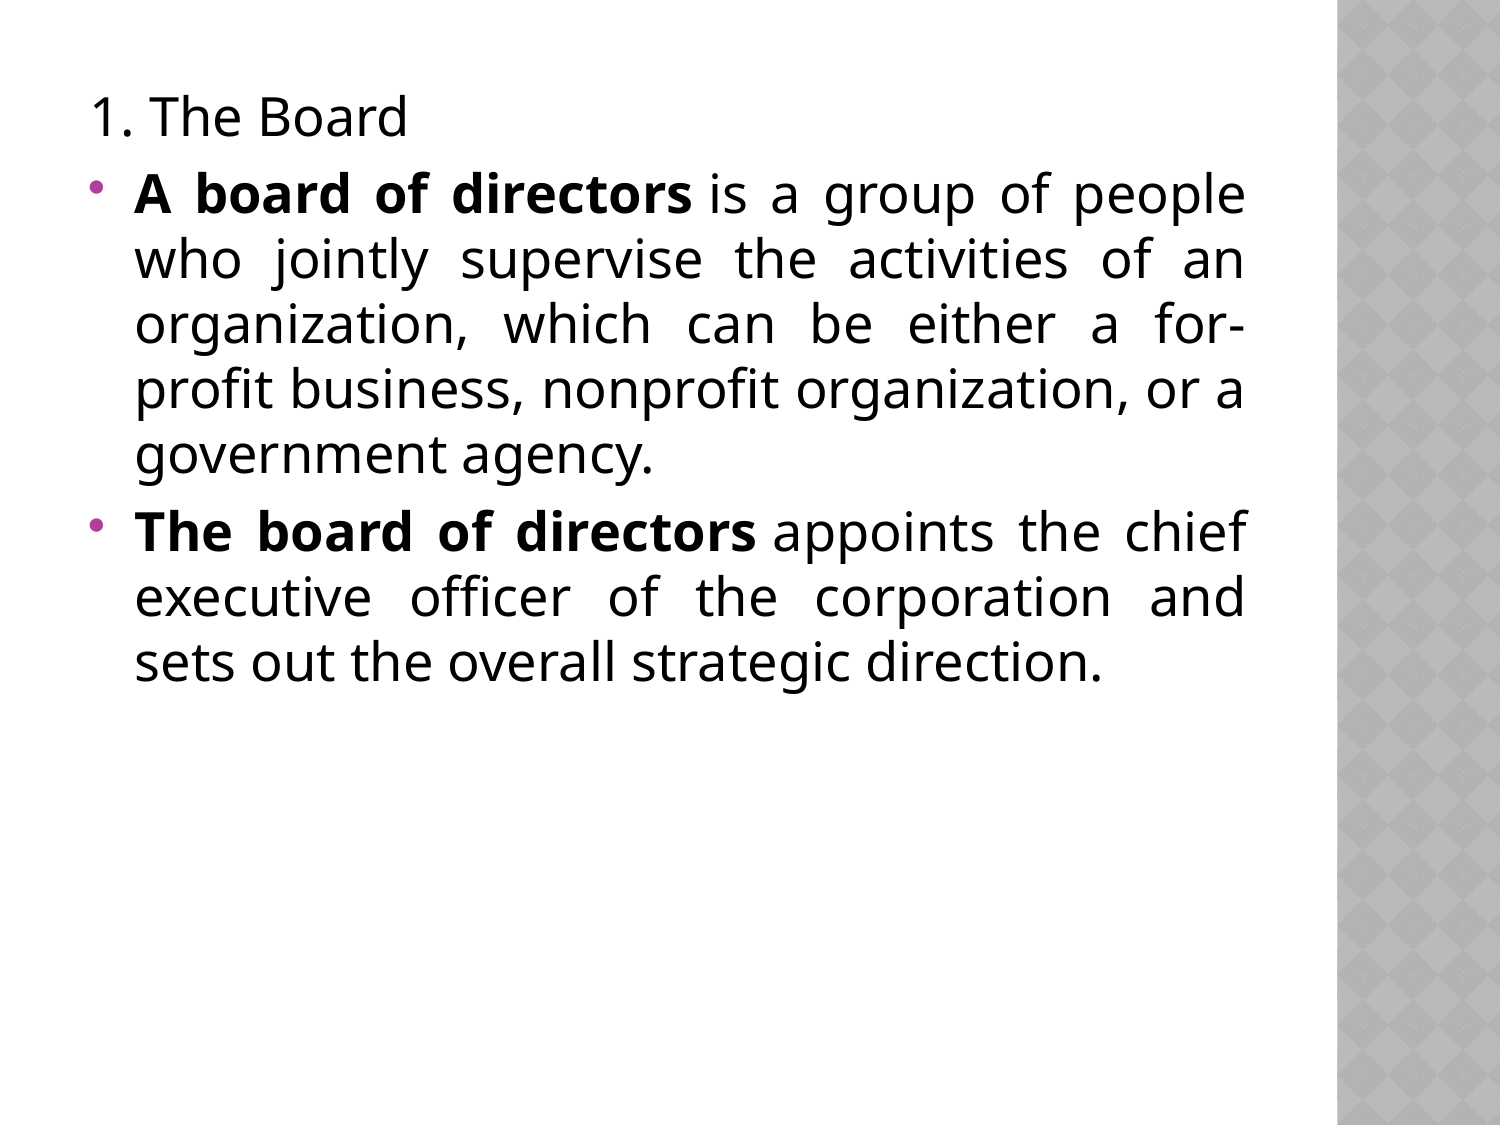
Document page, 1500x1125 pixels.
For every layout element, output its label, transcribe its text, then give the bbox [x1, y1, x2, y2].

list 1. The Board A board of directors is a group of people who jointly supervise the activities of an organization, which can be either a for-profit business, nonprofit organization, or a government agency. The board of directors appoints the chief executive officer of the corporation and sets out the overall strategic direction. [75, 75, 1263, 1059]
